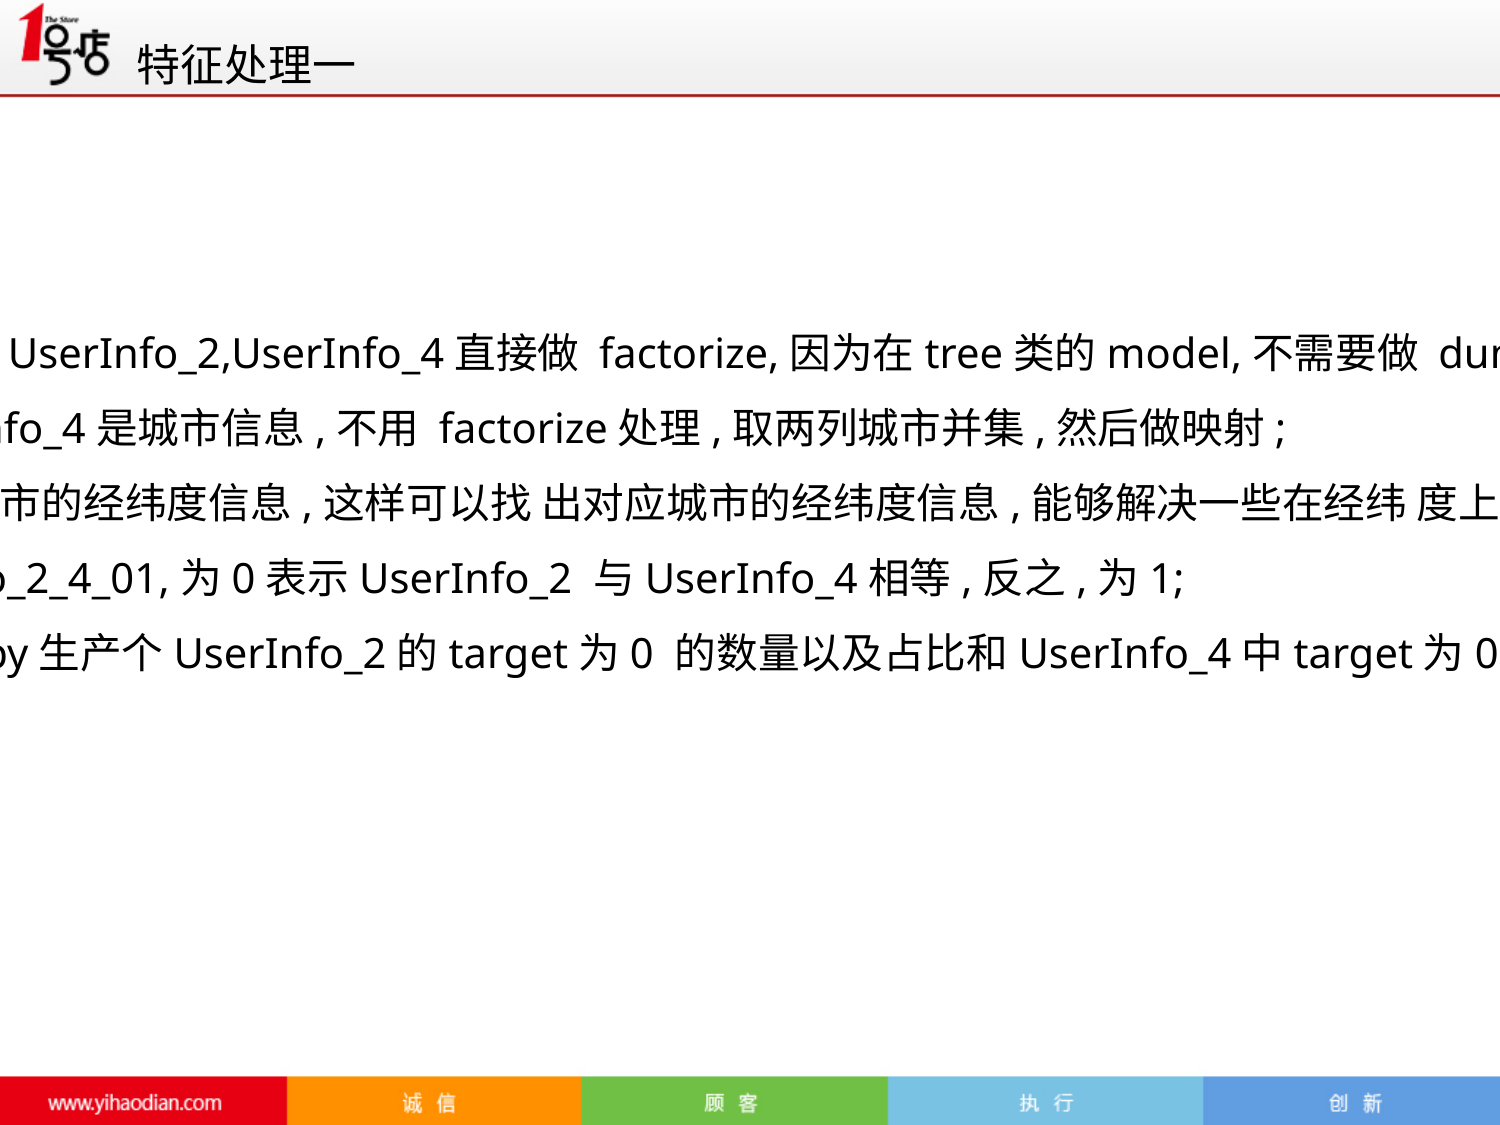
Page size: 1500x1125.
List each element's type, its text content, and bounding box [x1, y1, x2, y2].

picture [0, 0, 1500, 244]
text_box clean_data.py : 1,category变量除了UserInfo_2,UserInfo_4直接做 factorize,因为在tree类的model,不需要做 dummies处理; 2,UserInfo_2,UserInfo_4是城市信息,不用 factorize处理,取两列城市并集,然后做映射; 3,从baidu上拉出城市的经纬度信息,这样可以找 出对应城市的经纬度信息,能够解决一些在经纬 度上相关联的数据问题; 4,增加字段UserInfo_2_4_01,为0表示UserInfo_2 与UserInfo_4相等,反之,为1; 5,使用从city_ratio.py生产个UserInfo_2的target为0 的数量以及占比和UserInfo_4中target为0的数量与 占比; [0, 244, 1500, 685]
picture [0, 685, 1500, 1125]
title 特征处理一 [128, 25, 1224, 102]
